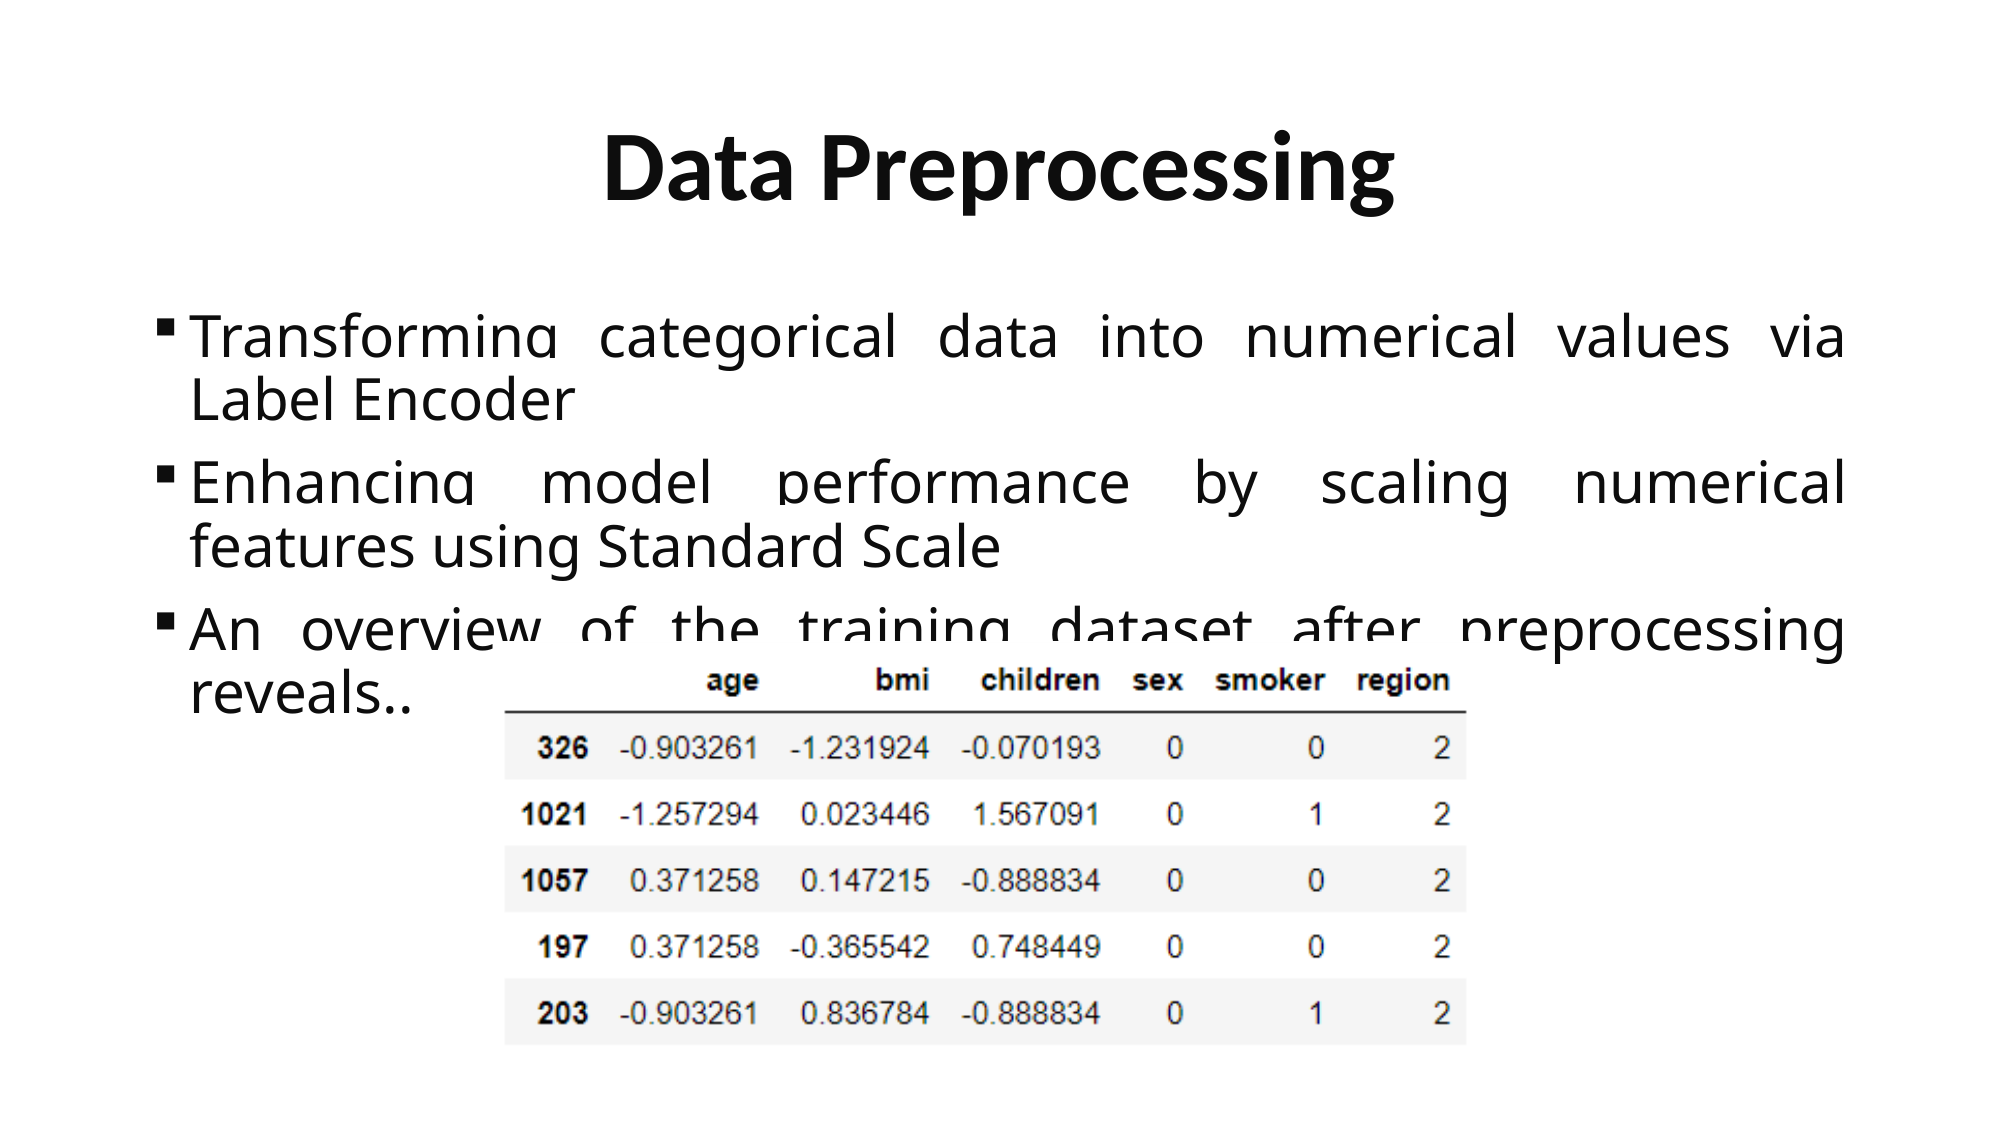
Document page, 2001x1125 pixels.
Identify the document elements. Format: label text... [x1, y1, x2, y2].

list Transforming categorical data into numerical values via Label Encoder Enhancing model performance by scaling numerical features using Standard Scale An overview of the training dataset after preprocessing reveals.. [137, 299, 1863, 1014]
picture [493, 641, 1506, 1066]
title Data Preprocessing [137, 59, 1863, 278]
